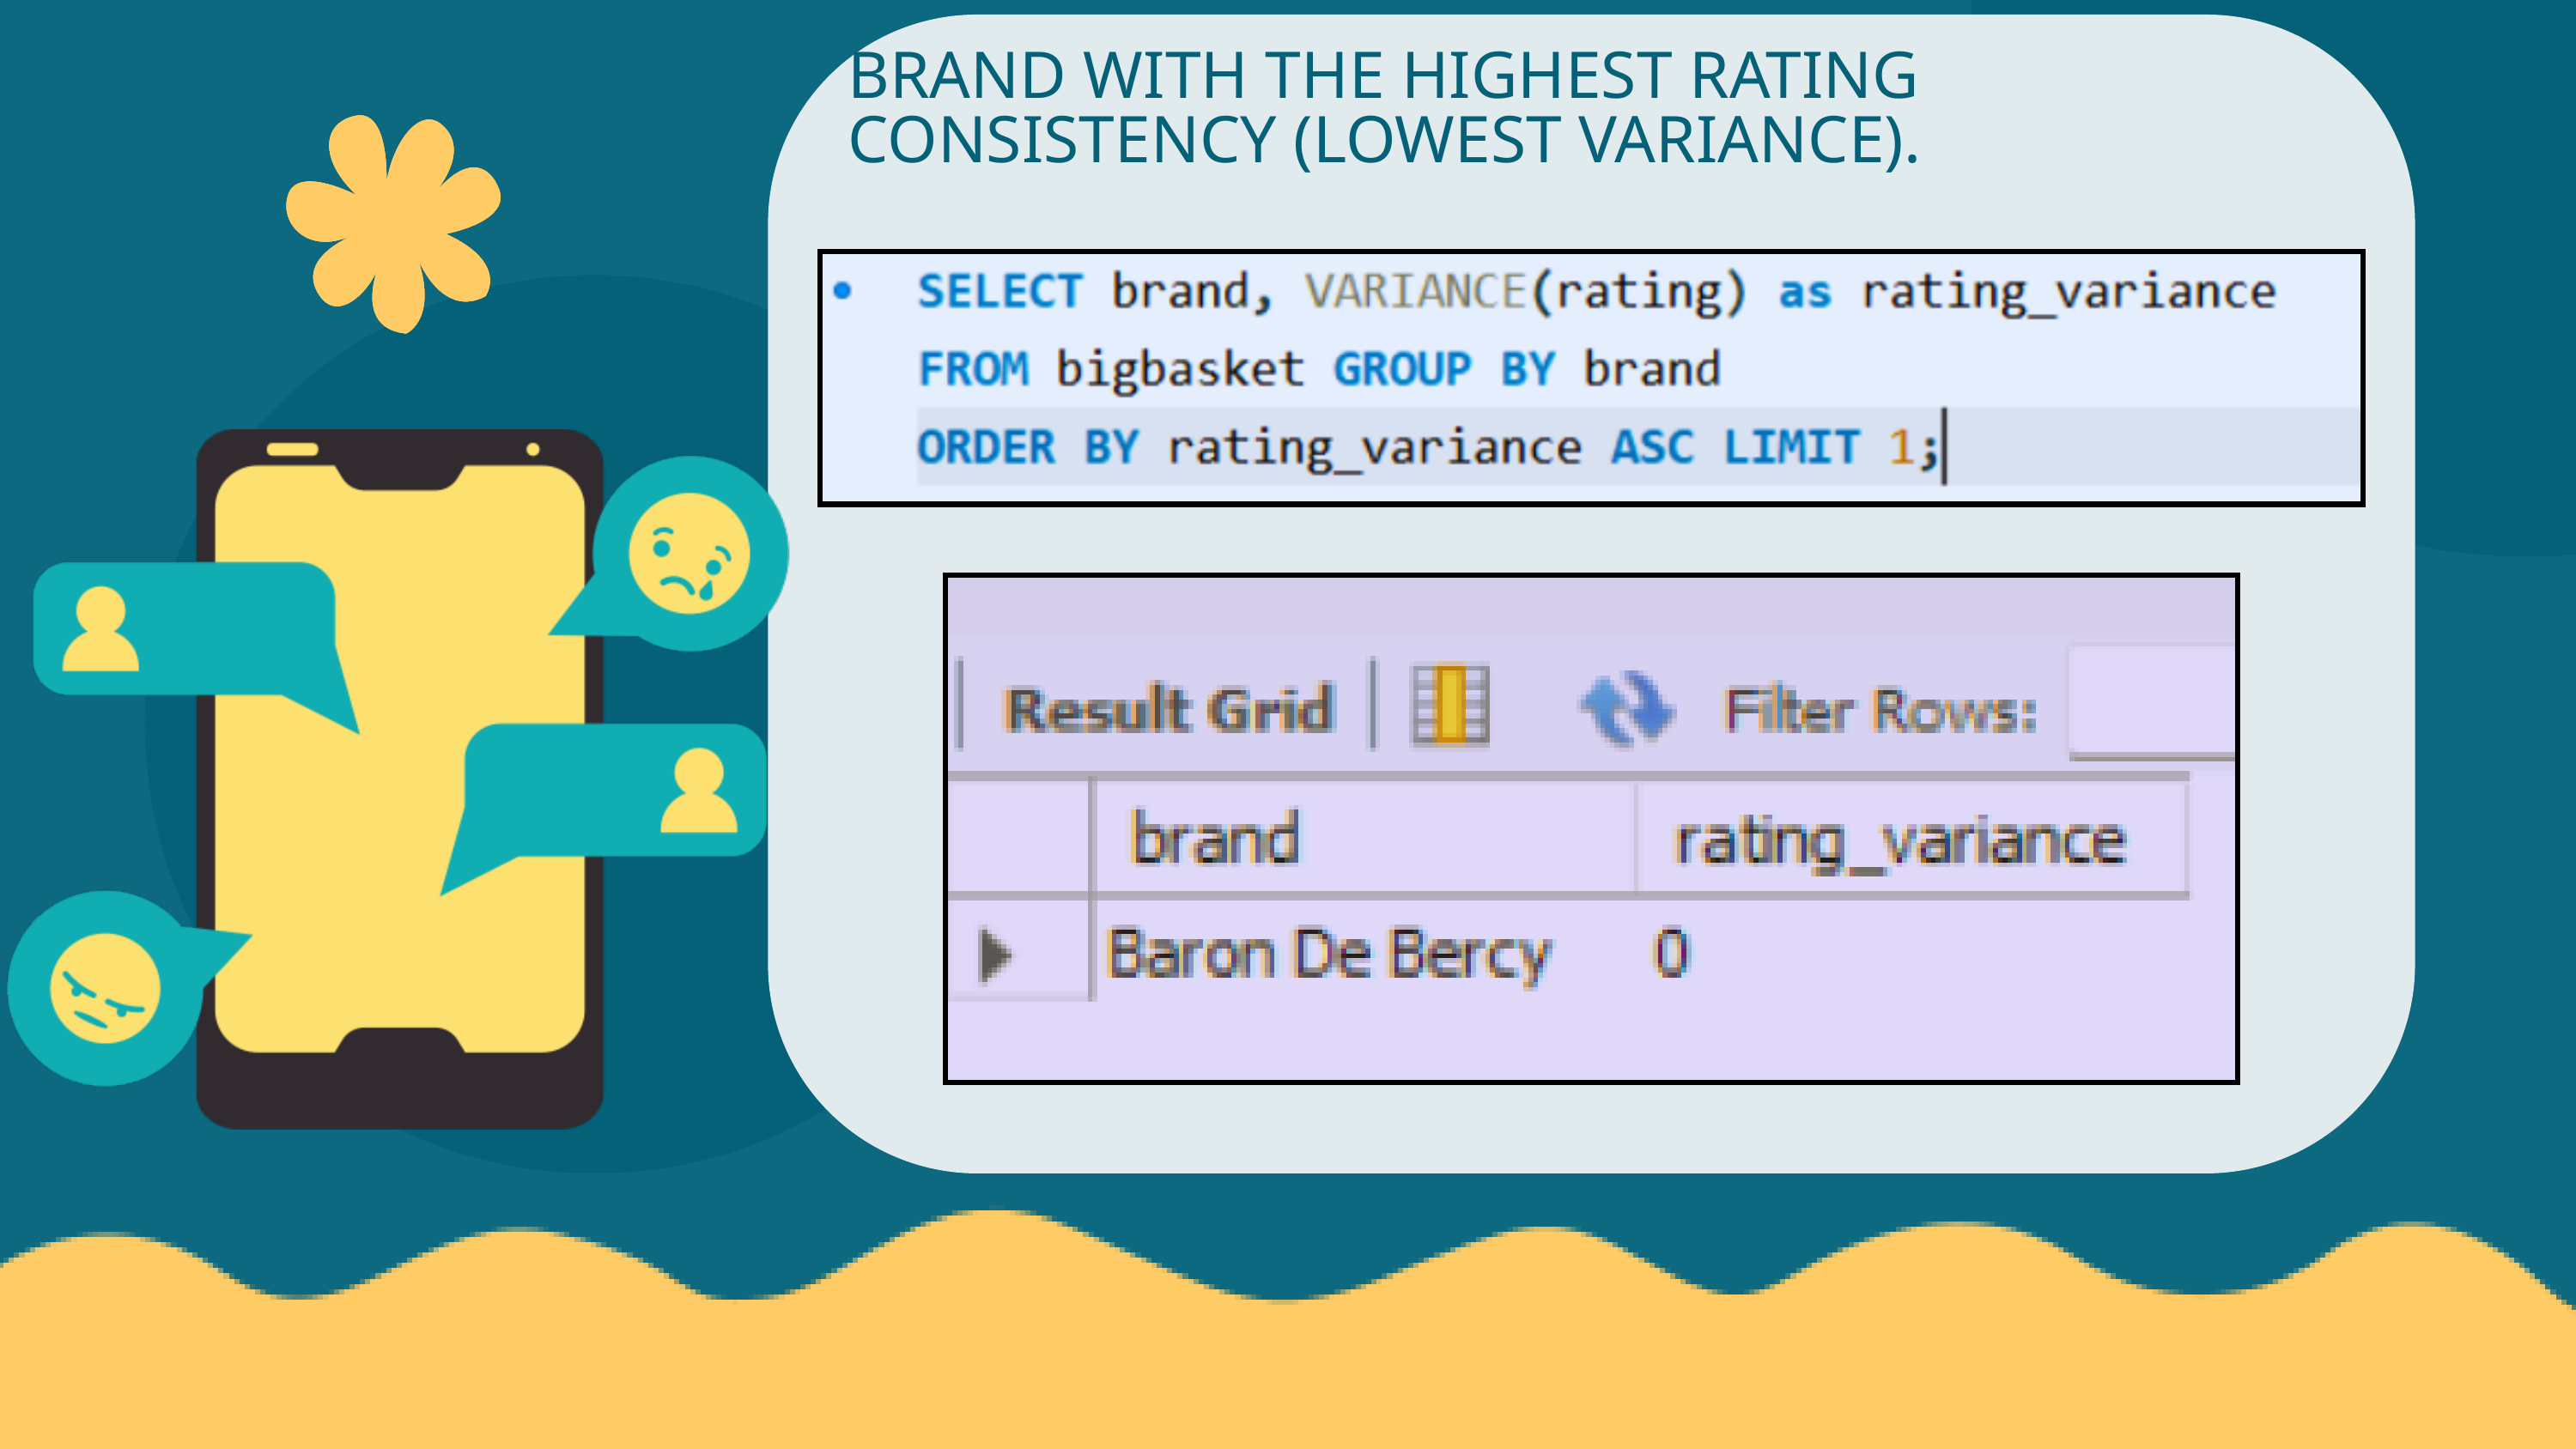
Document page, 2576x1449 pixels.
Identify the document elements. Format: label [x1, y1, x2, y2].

text_box [0, 429, 140, 1130]
text_box [277, 100, 515, 273]
text_box [1971, 0, 2576, 557]
text_box [768, 14, 2415, 1174]
text_box [0, 1164, 2576, 1449]
text_box [144, 275, 764, 1174]
